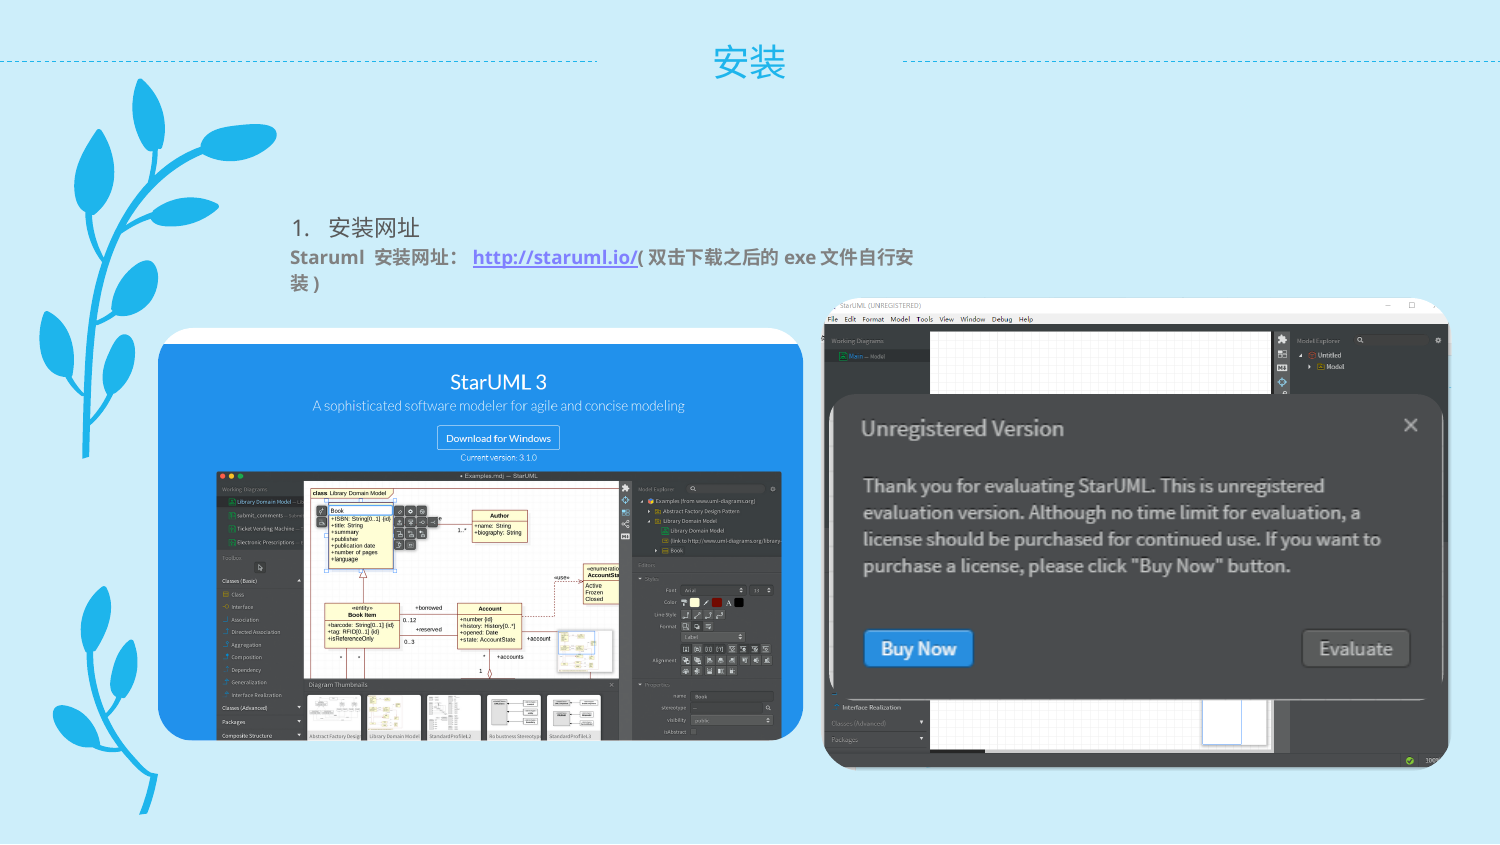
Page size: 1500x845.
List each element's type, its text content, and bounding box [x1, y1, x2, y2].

text_box 安装网址 [276, 205, 762, 248]
text_box [39, 78, 277, 459]
text_box Staruml 安装网址：http://staruml.io/(双击下载之后的exe文件自行安装) [275, 238, 945, 302]
picture [820, 297, 1452, 771]
picture [157, 327, 804, 741]
text_box [52, 586, 159, 815]
